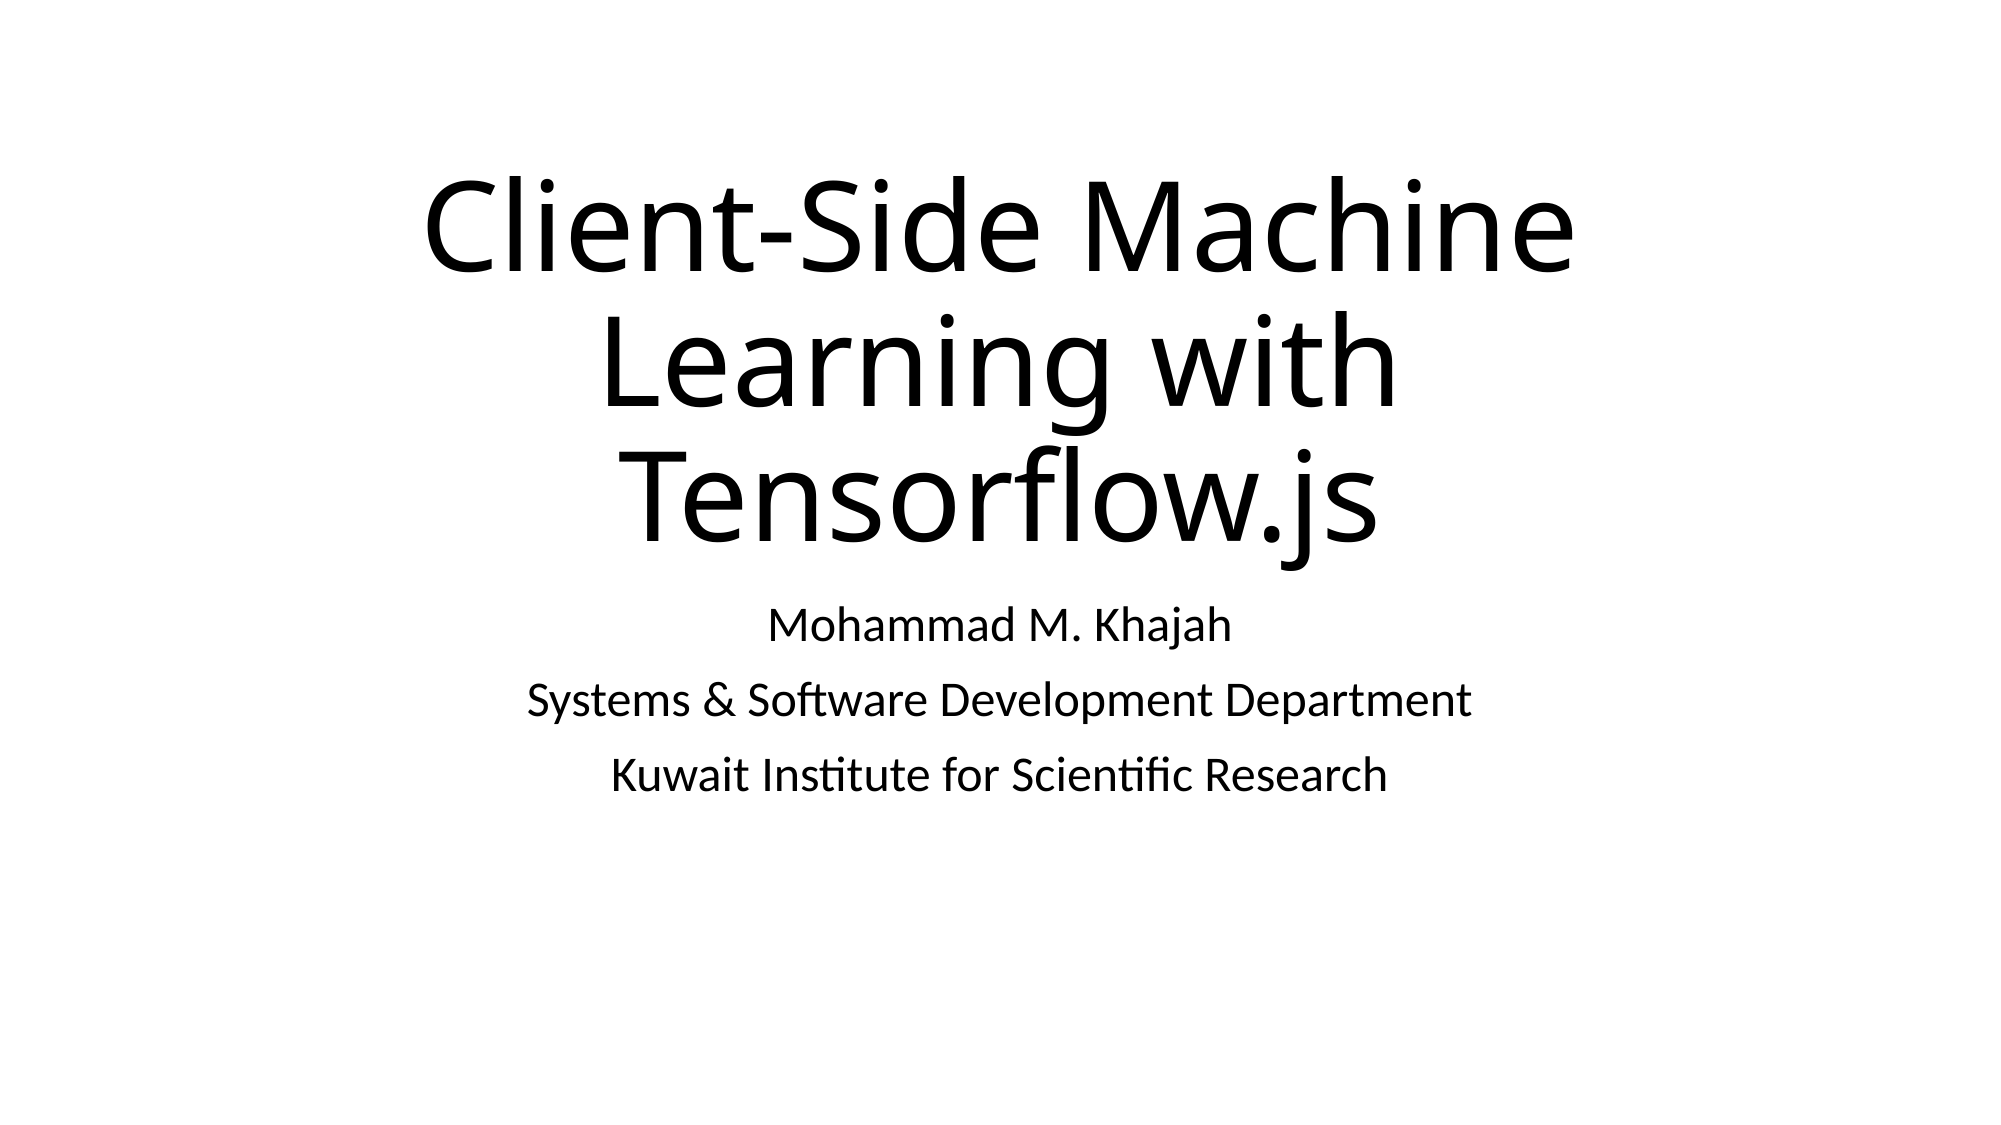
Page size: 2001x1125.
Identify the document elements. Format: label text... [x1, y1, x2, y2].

subtitle Mohammad M. Khajah Systems & Software Development Department Kuwait Institute for Scientific Research [249, 590, 1750, 863]
title Client-Side Machine Learning with Tensorflow.js [249, 184, 1750, 576]
